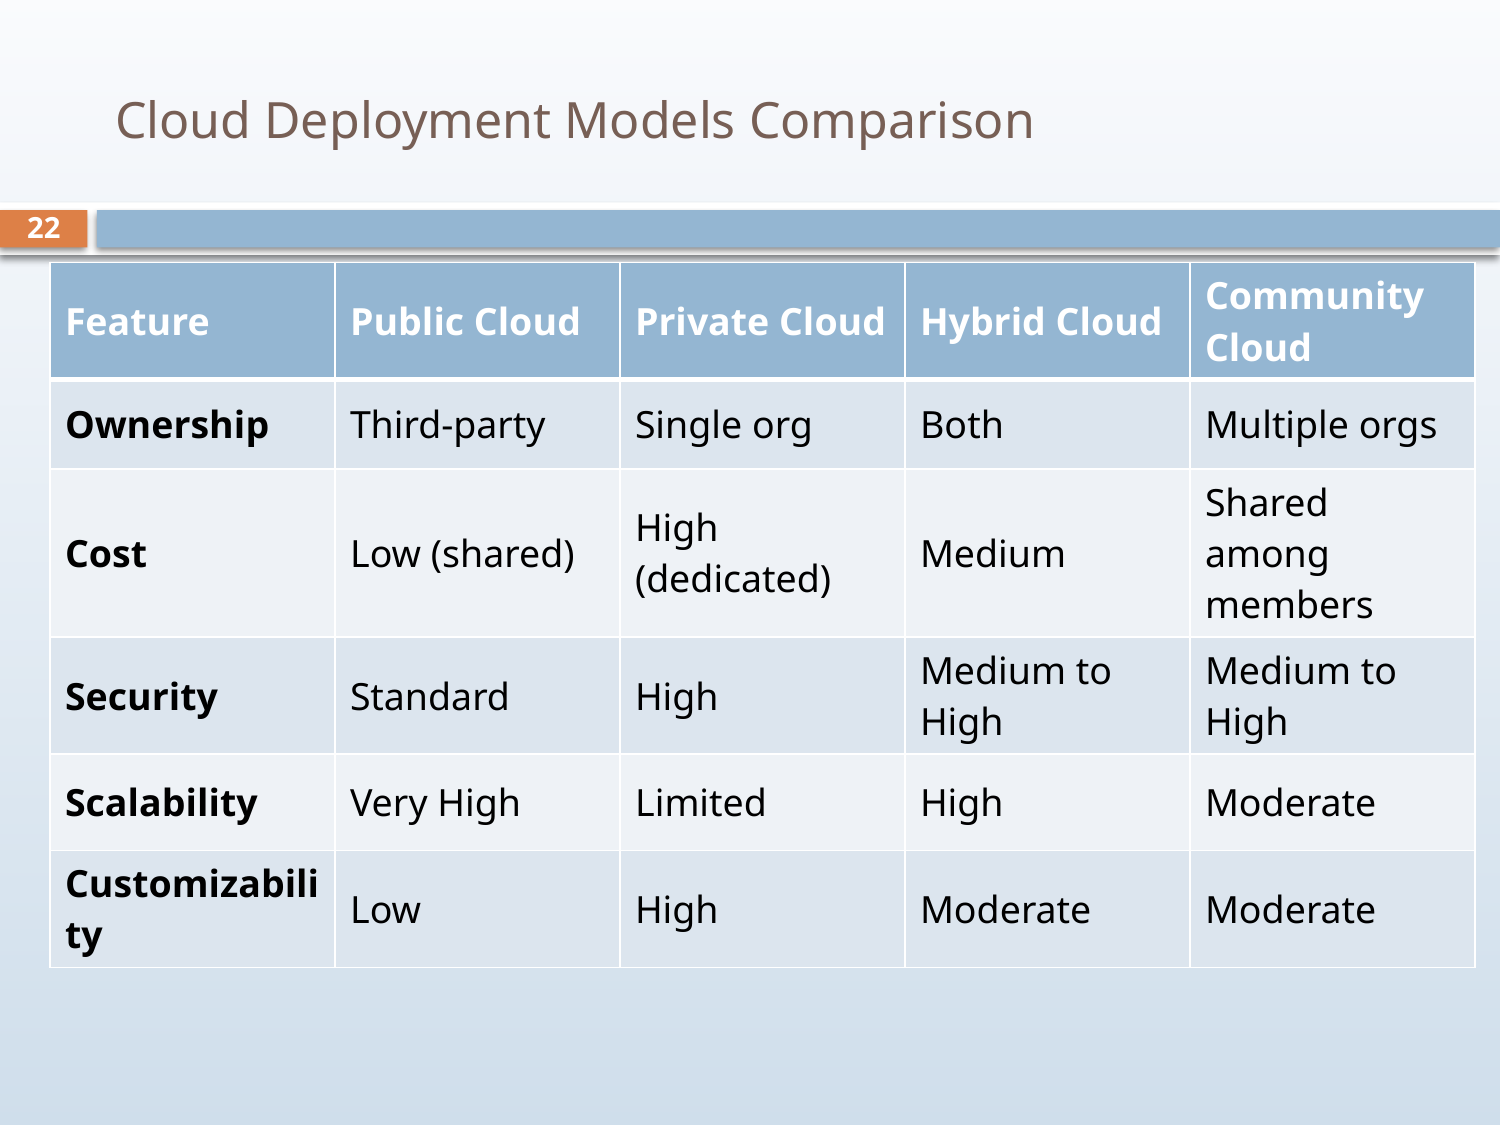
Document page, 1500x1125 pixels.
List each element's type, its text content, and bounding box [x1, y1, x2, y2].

table_cell Medium [906, 470, 1189, 636]
table_header Feature [51, 263, 334, 377]
table_cell High [621, 638, 904, 753]
table_cell Medium to High [906, 638, 1189, 753]
table_cell Very High [336, 755, 619, 850]
table_cell Limited [621, 755, 904, 850]
table_cell Low (shared) [336, 470, 619, 636]
table_cell High (dedicated) [621, 470, 904, 636]
table_header Hybrid Cloud [906, 263, 1189, 377]
table_cell Moderate [906, 851, 1189, 967]
table_cell Medium to High [1191, 638, 1474, 753]
table_cell Customizability [51, 851, 334, 967]
table_cell Cost [51, 470, 334, 636]
table_cell Standard [336, 638, 619, 753]
table_header Community Cloud [1191, 263, 1474, 377]
table_header Private Cloud [621, 263, 904, 377]
table_cell Multiple orgs [1191, 382, 1474, 468]
table_cell Both [906, 382, 1189, 468]
table_cell Moderate [1191, 755, 1474, 850]
table_cell Low [336, 851, 619, 967]
table_cell Shared among members [1191, 470, 1474, 636]
table_cell Ownership [51, 382, 334, 468]
table_cell High [906, 755, 1189, 850]
table_cell Third-party [336, 382, 619, 468]
table_cell Scalability [51, 755, 334, 850]
table_cell Security [51, 638, 334, 753]
table_cell Single org [621, 382, 904, 468]
slide_number 22 [0, 208, 88, 249]
title Cloud Deployment Models Comparison [100, 37, 1438, 200]
table_cell High [621, 851, 904, 967]
table_header Public Cloud [336, 263, 619, 377]
table_cell Moderate [1191, 851, 1474, 967]
